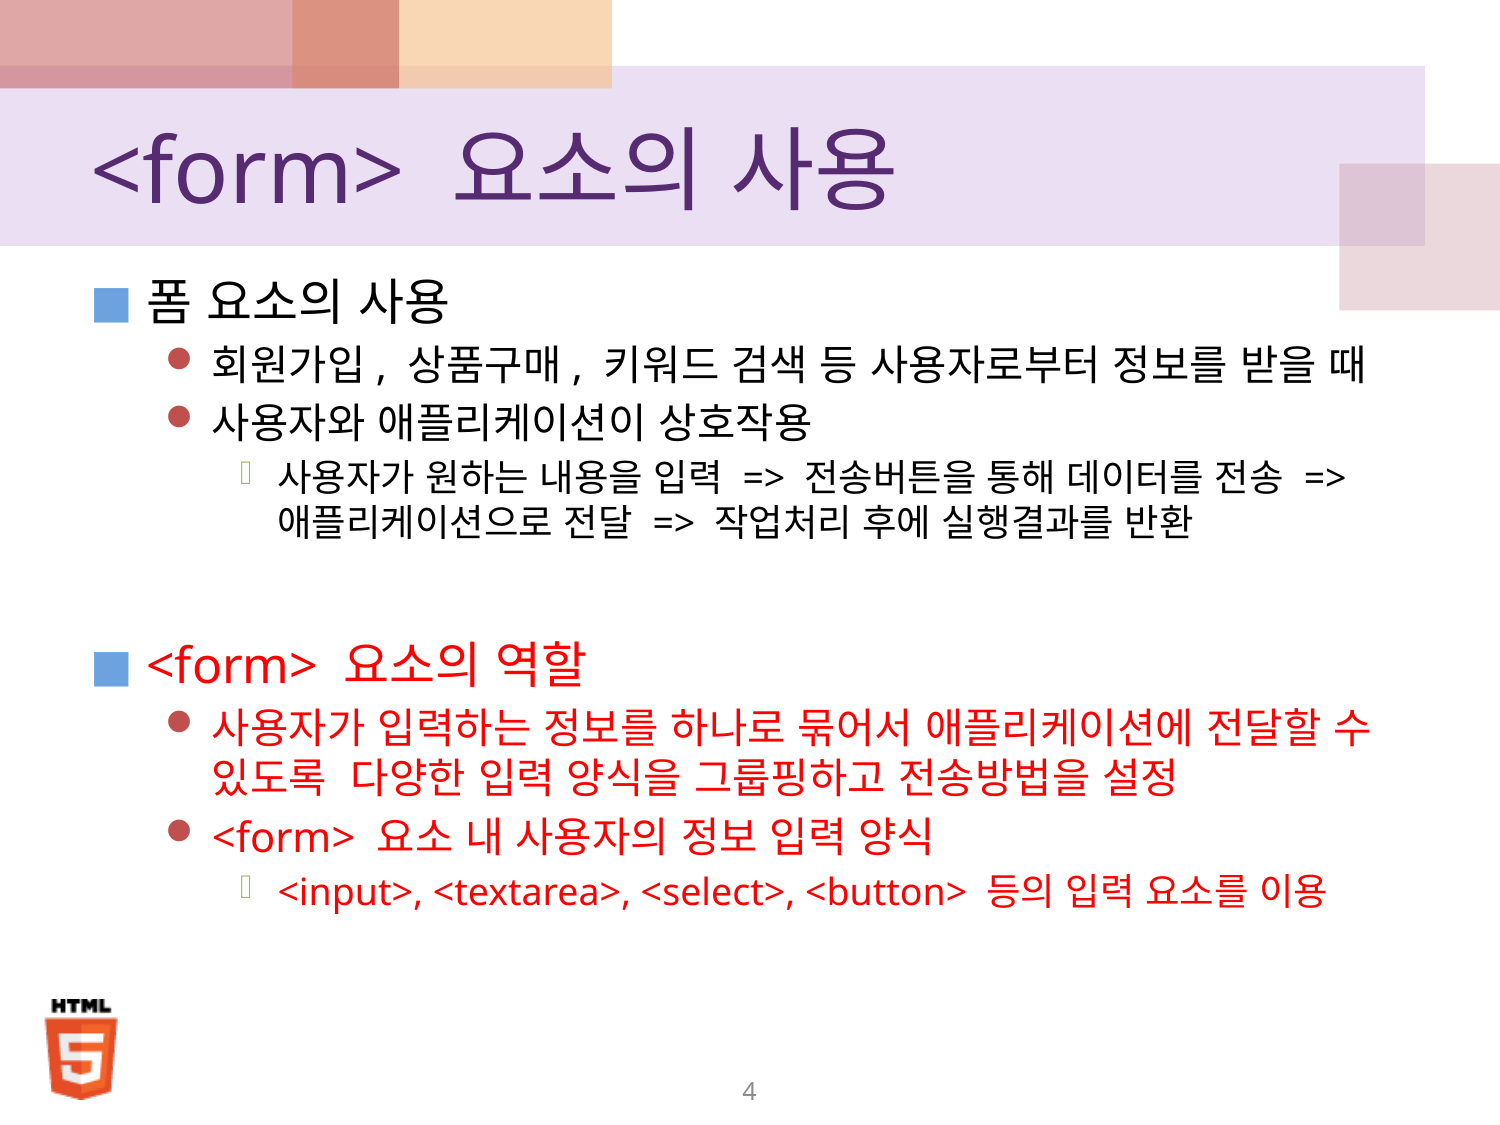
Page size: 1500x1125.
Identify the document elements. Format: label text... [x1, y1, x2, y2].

slide_number 4 [574, 1072, 925, 1113]
list 폼 요소의 사용 회원가입, 상품구매, 키워드 검색 등 사용자로부터 정보를 받을 때 사용자와 애플리케이션이 상호작용 사용자가 원하는 내용을 입력 => 전송버튼을 통해 데이터를 전송 => 애플리케이션으로 전달 => 작업처리 후에 실행결과를 반환 <form> 요소의 역할 사용자가 입력하는 정보를 하나로 묶어서 애플리케이션에 전달할 수 있도록 다양한 입력 양식을 그룹핑하고 전송방법을 설정 <form> 요소 내 사용자의 정보 입력 양식 <input>, <textarea>, <select>, <button> 등의 입력 요소를 이용 [75, 262, 1425, 1005]
picture [31, 999, 132, 1100]
title <form> 요소의 사용 [75, 88, 1425, 246]
